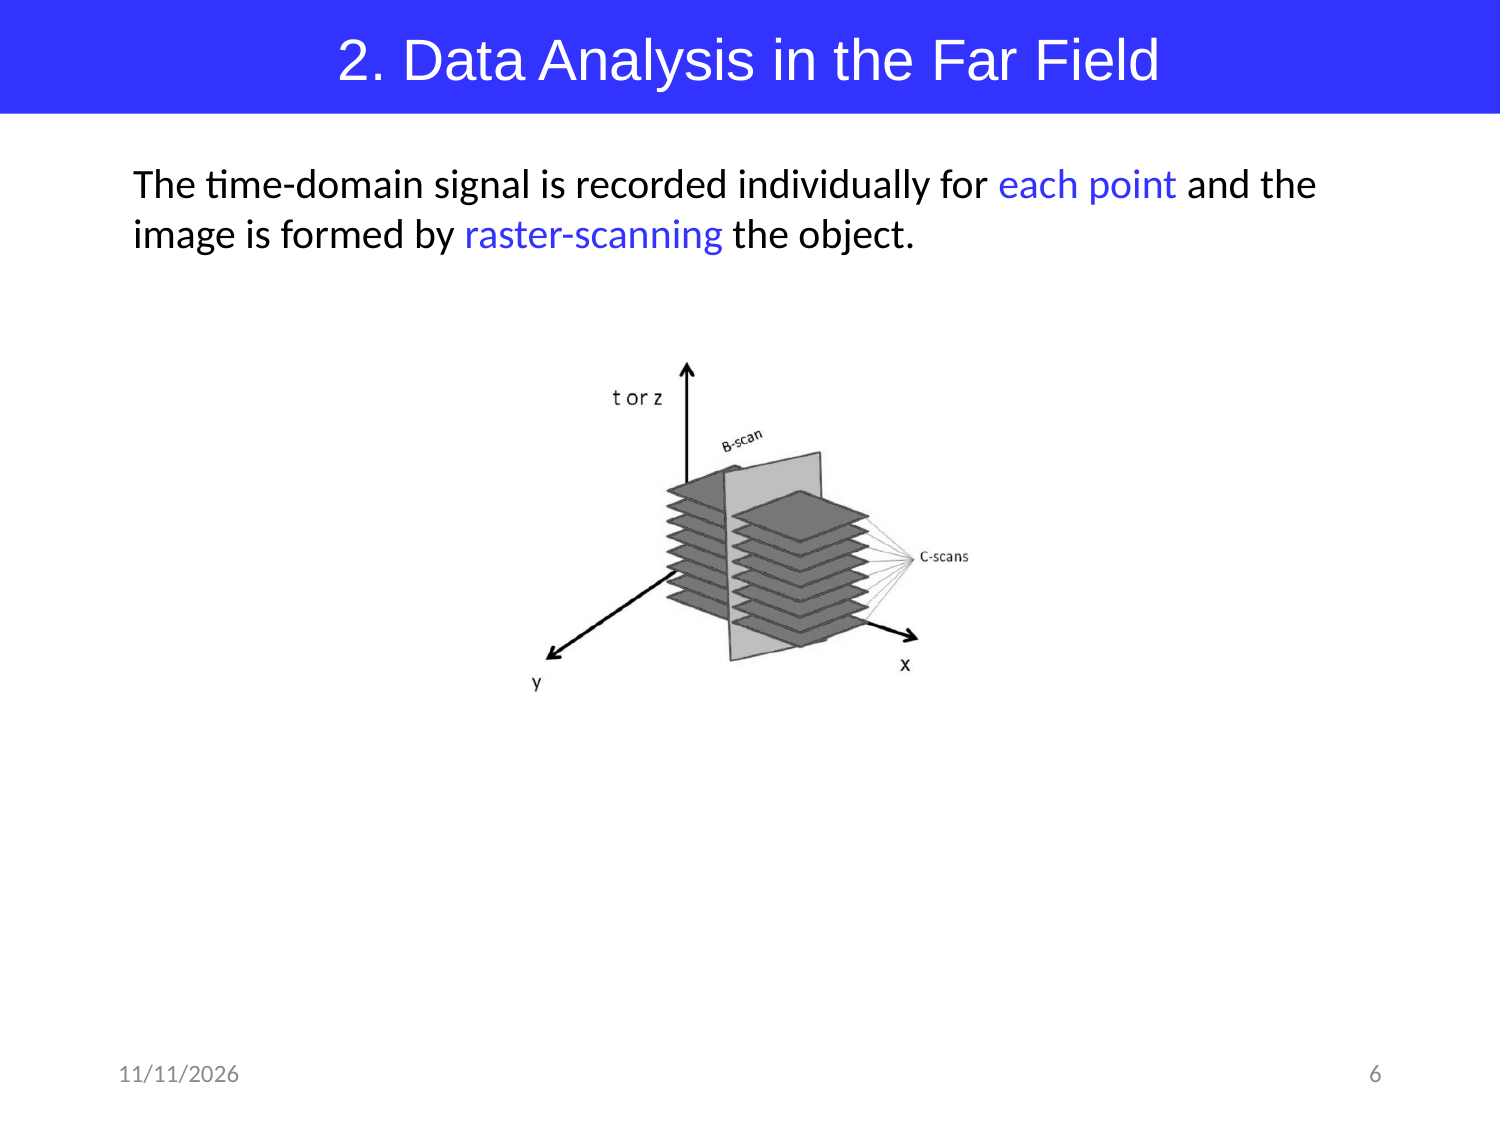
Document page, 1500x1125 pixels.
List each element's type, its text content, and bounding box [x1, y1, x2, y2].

text_box The time-domain signal is recorded individually for each point and the image is formed by raster-scanning the object. [118, 149, 1397, 265]
slide_number 6 [1059, 1042, 1397, 1103]
text_box 2. Data Analysis in the Far Field [0, 0, 1500, 114]
picture [522, 352, 978, 698]
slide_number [103, 1042, 441, 1103]
